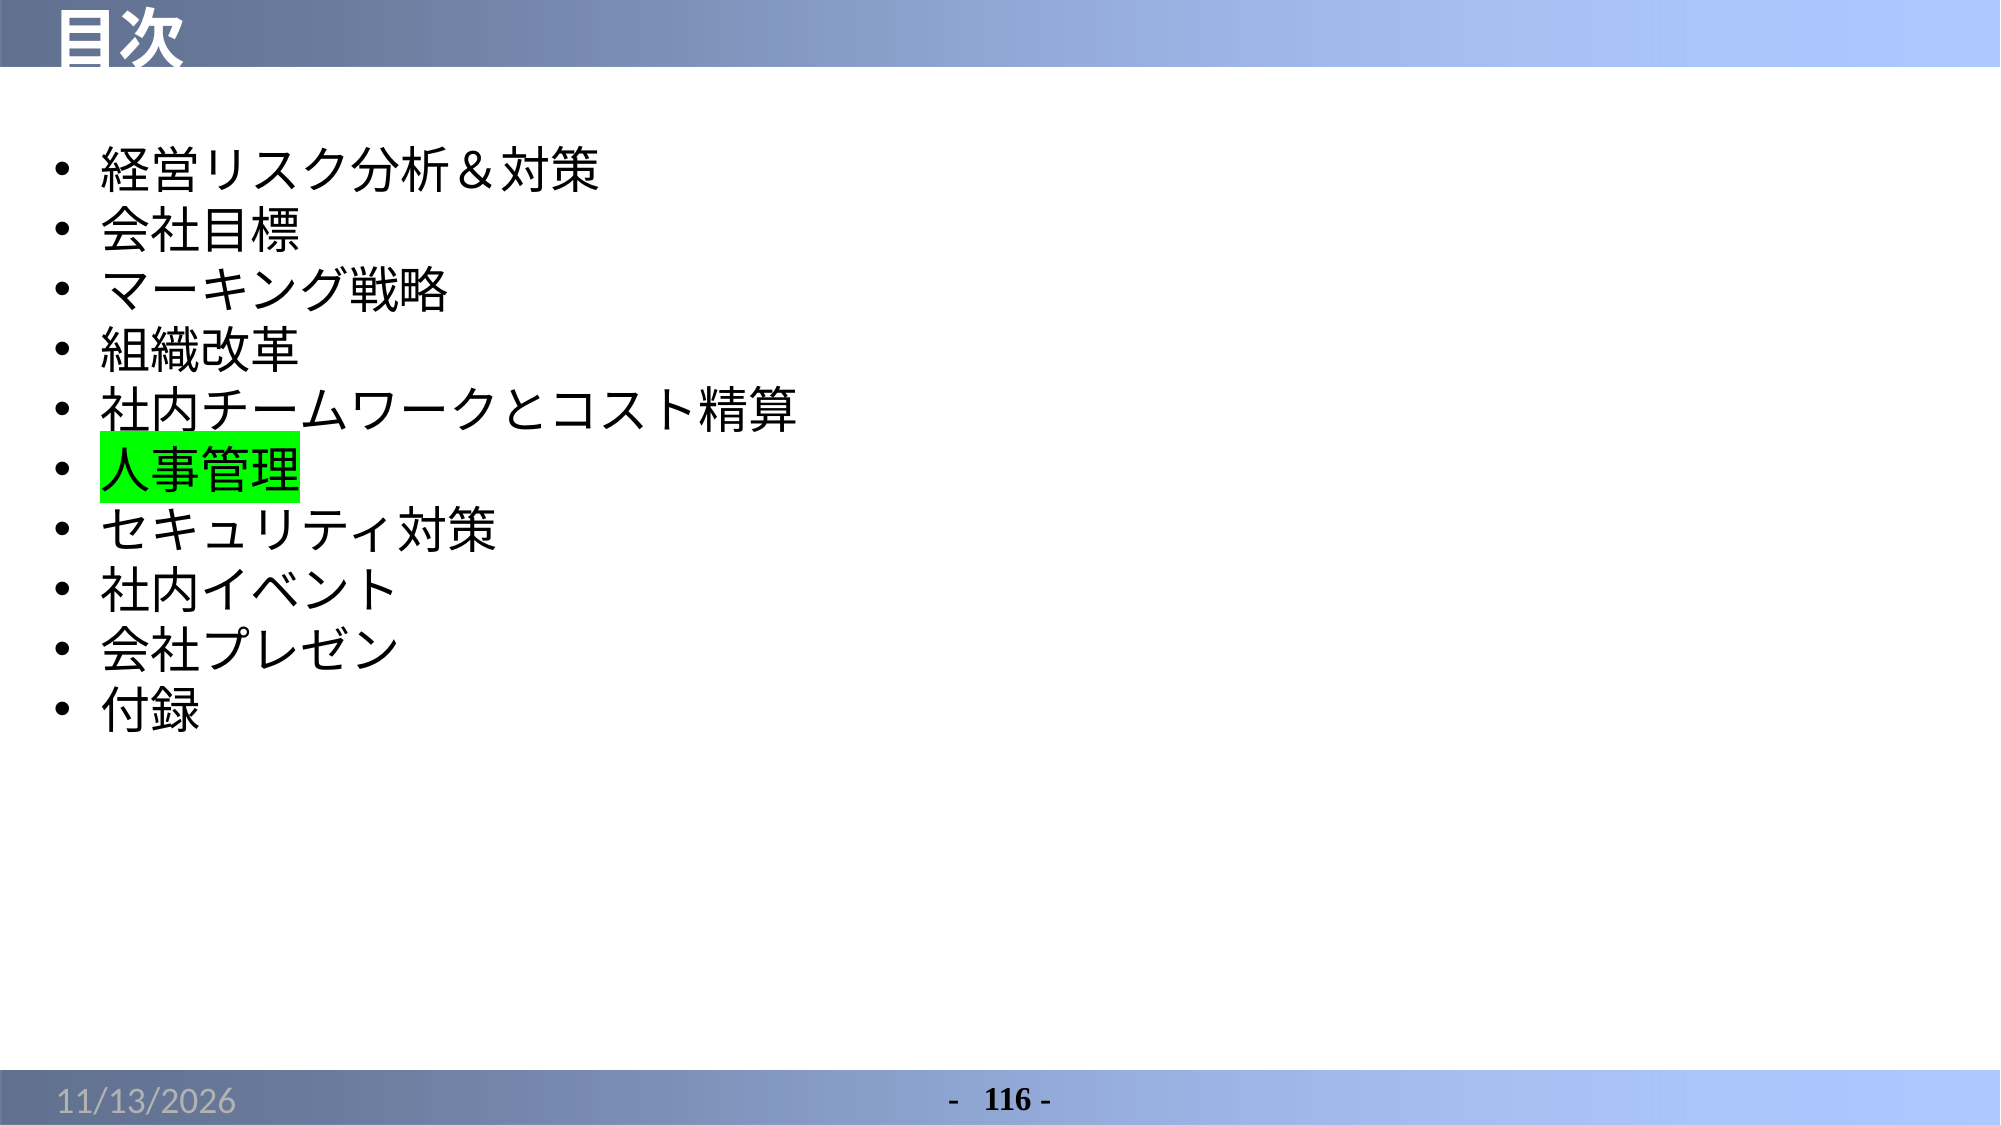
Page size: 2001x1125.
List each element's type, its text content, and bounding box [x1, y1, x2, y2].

title 目次 [52, 0, 1946, 71]
list 経営リスク分析＆対策 会社目標 マーキング戦略 組織改革 社内チームワークとコスト精算 人事管理 セキュリティ対策 社内イベント 会社プレゼン 付録 [53, 138, 1947, 805]
slide_number - 116 - [934, 1078, 1063, 1117]
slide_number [55, 1076, 516, 1122]
